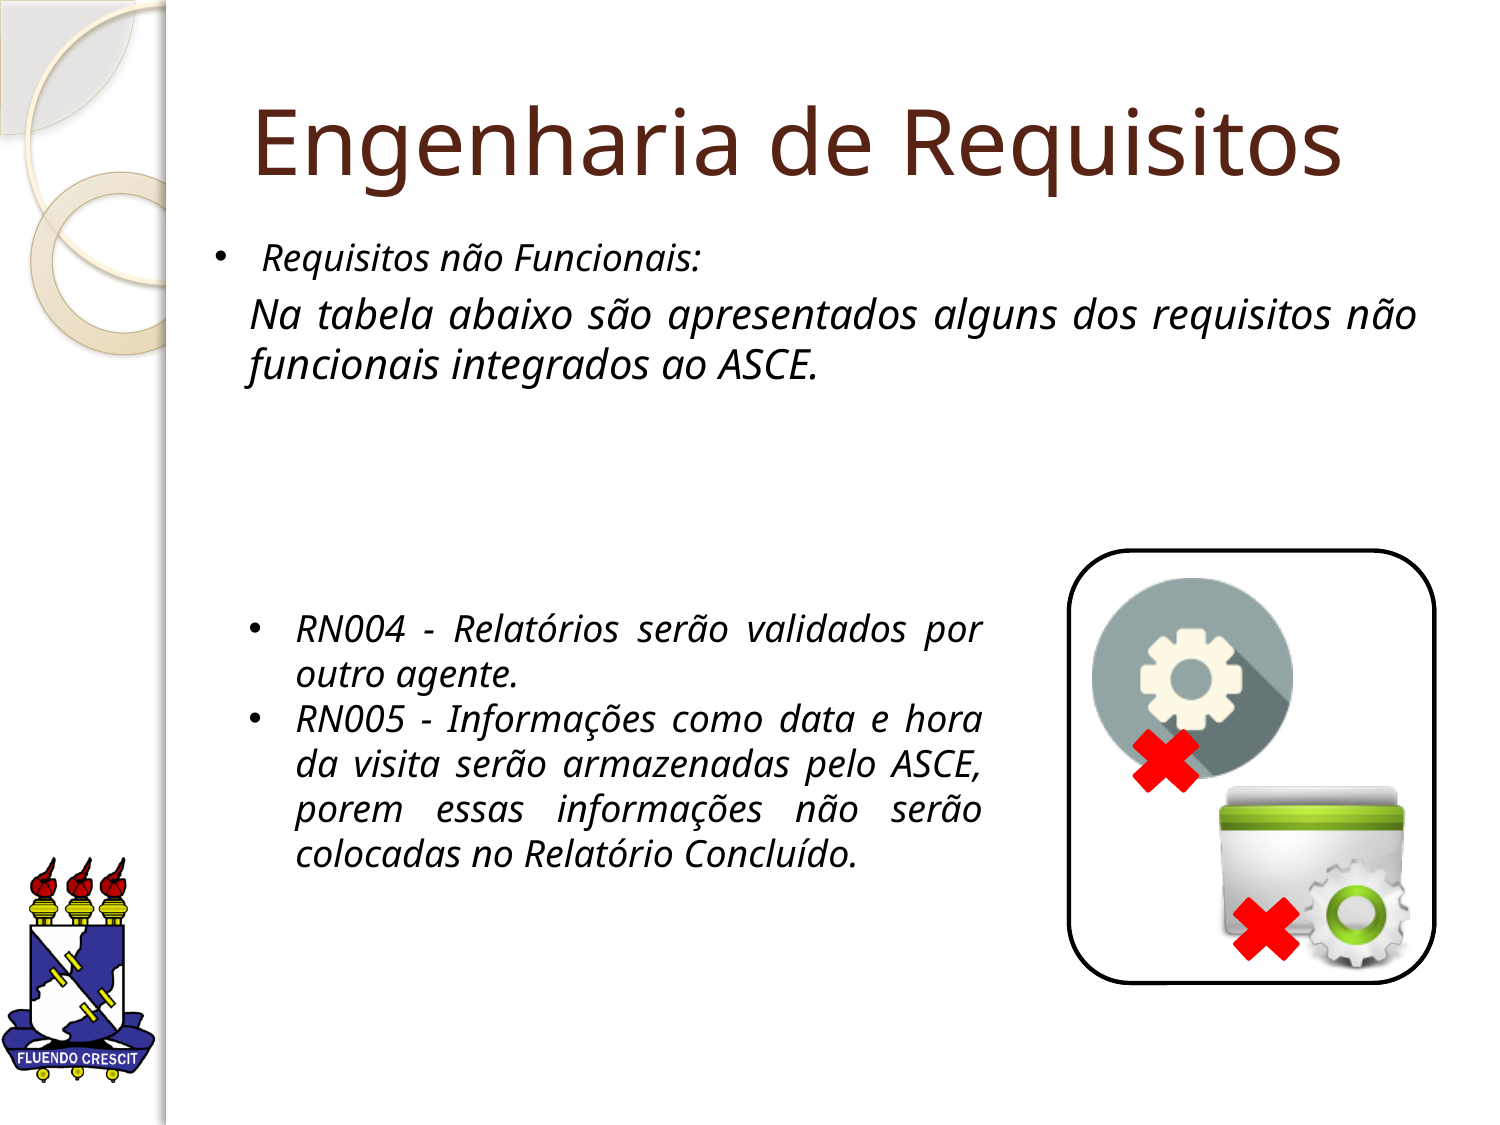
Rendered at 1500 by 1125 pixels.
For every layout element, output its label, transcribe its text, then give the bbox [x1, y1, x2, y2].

title Engenharia de Requisitos [235, 45, 1466, 233]
picture [1092, 578, 1414, 973]
text_box Requisitos não Funcionais: [199, 226, 717, 286]
text_box Na tabela abaixo são apresentados alguns dos requisitos não funcionais integrados ao ASCE. [234, 280, 1435, 396]
picture [1, 854, 156, 1083]
text_box [1066, 548, 1437, 986]
text_box RN004 - Relatórios serão validados por outro agente. RN005 - Informações como data e hora da visita serão armazenadas pelo ASCE, porem essas informações não serão colocadas no Relatório Concluído. [233, 597, 998, 883]
